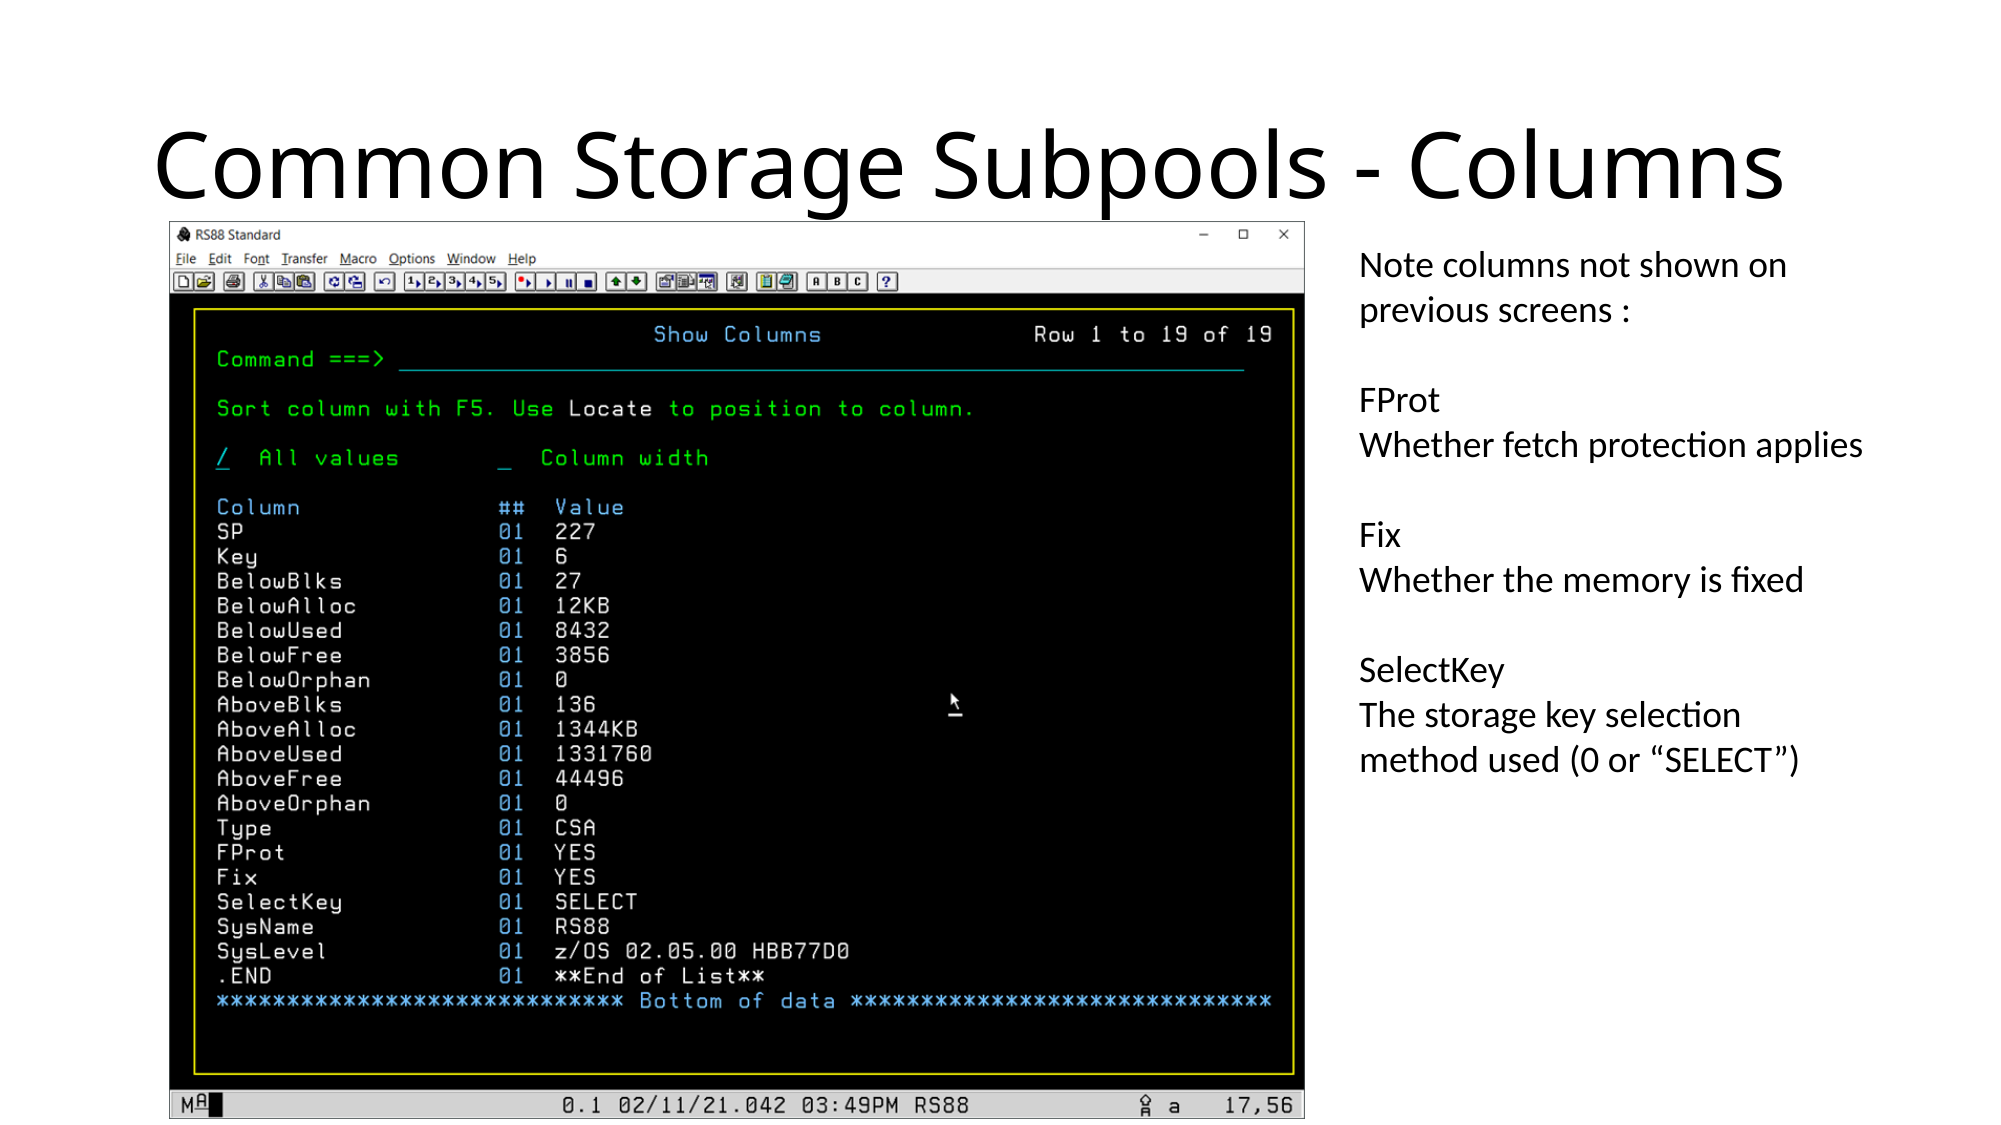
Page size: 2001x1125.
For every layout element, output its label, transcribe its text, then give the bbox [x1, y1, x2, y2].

title Common Storage Subpools - Columns [137, 59, 1863, 278]
text_box Note columns not shown on previous screens : FProt Whether fetch protection applies Fix Whether the memory is fixed SelectKey The storage key selection method used (0 or “SELECT”) [1344, 232, 1884, 788]
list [169, 221, 1305, 1119]
